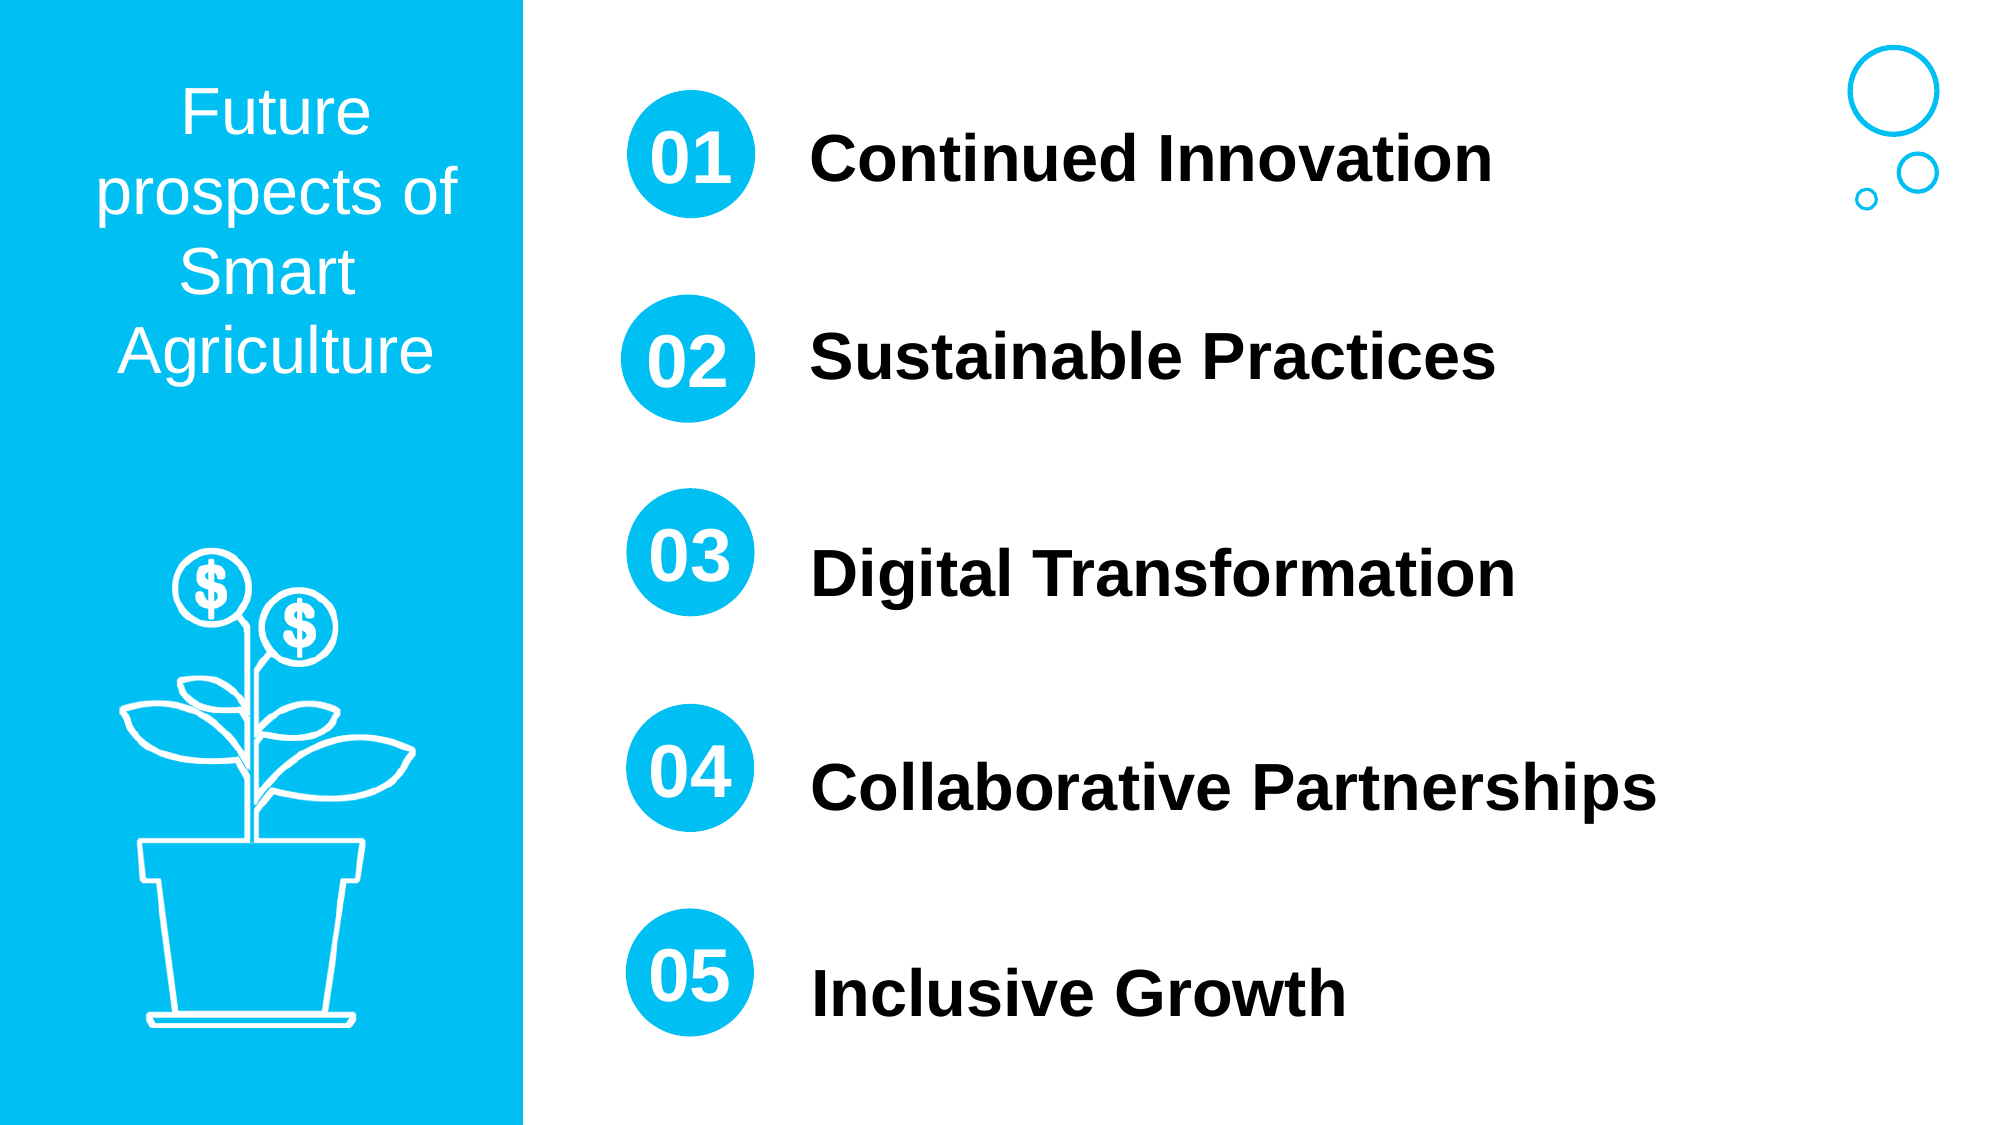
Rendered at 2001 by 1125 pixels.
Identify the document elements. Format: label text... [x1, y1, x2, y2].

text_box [611, 703, 1728, 833]
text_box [611, 908, 1705, 1039]
picture [120, 548, 415, 1027]
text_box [611, 488, 1629, 618]
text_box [612, 90, 1628, 219]
text_box Future prospects of Smart Agriculture [0, 60, 523, 395]
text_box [1850, 47, 1937, 210]
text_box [605, 294, 1953, 423]
